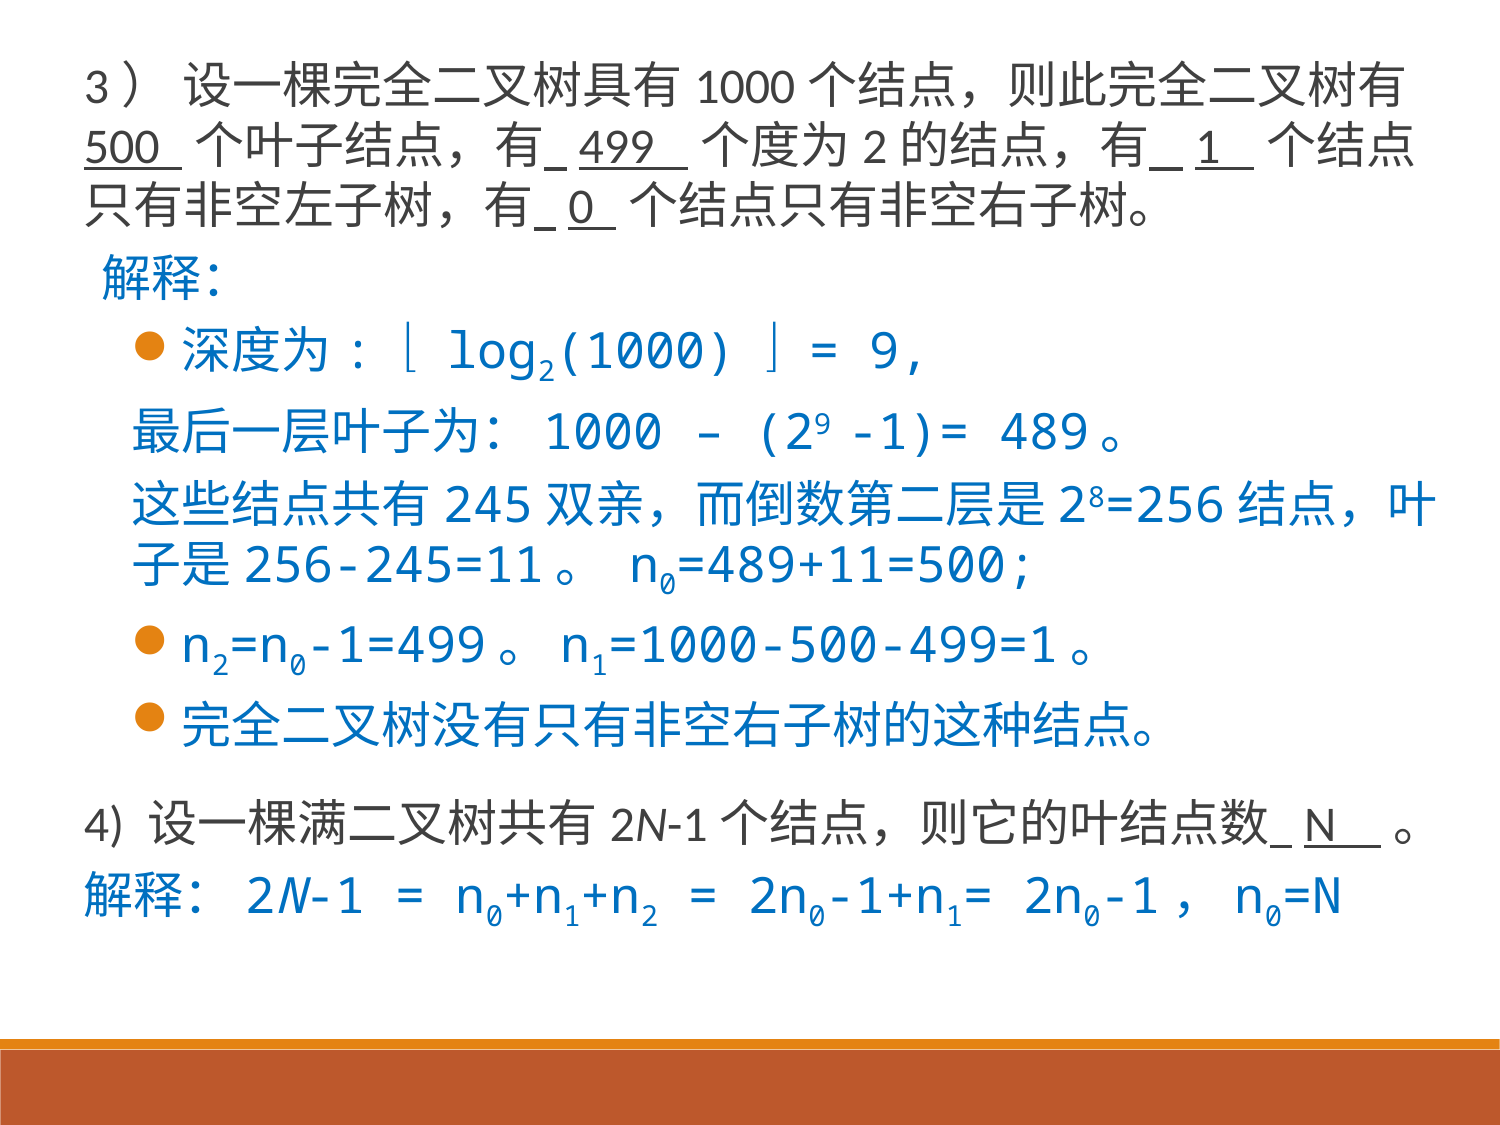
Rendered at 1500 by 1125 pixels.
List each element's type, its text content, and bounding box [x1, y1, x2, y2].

list 3） 设一棵完全二叉树具有1000个结点，则此完全二叉树有 500 个叶子结点，有 499 个度为2的结点，有 1 个结点只有非空左子树，有 0 个结点只有非空右子树。 解释： 深度为:  log2(1000)  = 9, 最后一层叶子为：1000 – (29 -1)= 489。 这些结点共有245双亲，而倒数第二层是28=256结点，叶子是256-245=11。 n0=489+11=500; n2=n0-1=499。n1=1000-500-499=1。 完全二叉树没有只有非空右子树的这种结点。 4) 设一棵满二叉树共有2N-1个结点，则它的叶结点数 N 。 解释：2N-1 = n0+n1+n2 = 2n0-1+n1= 2n0-1，n0=N [68, 46, 1451, 1014]
